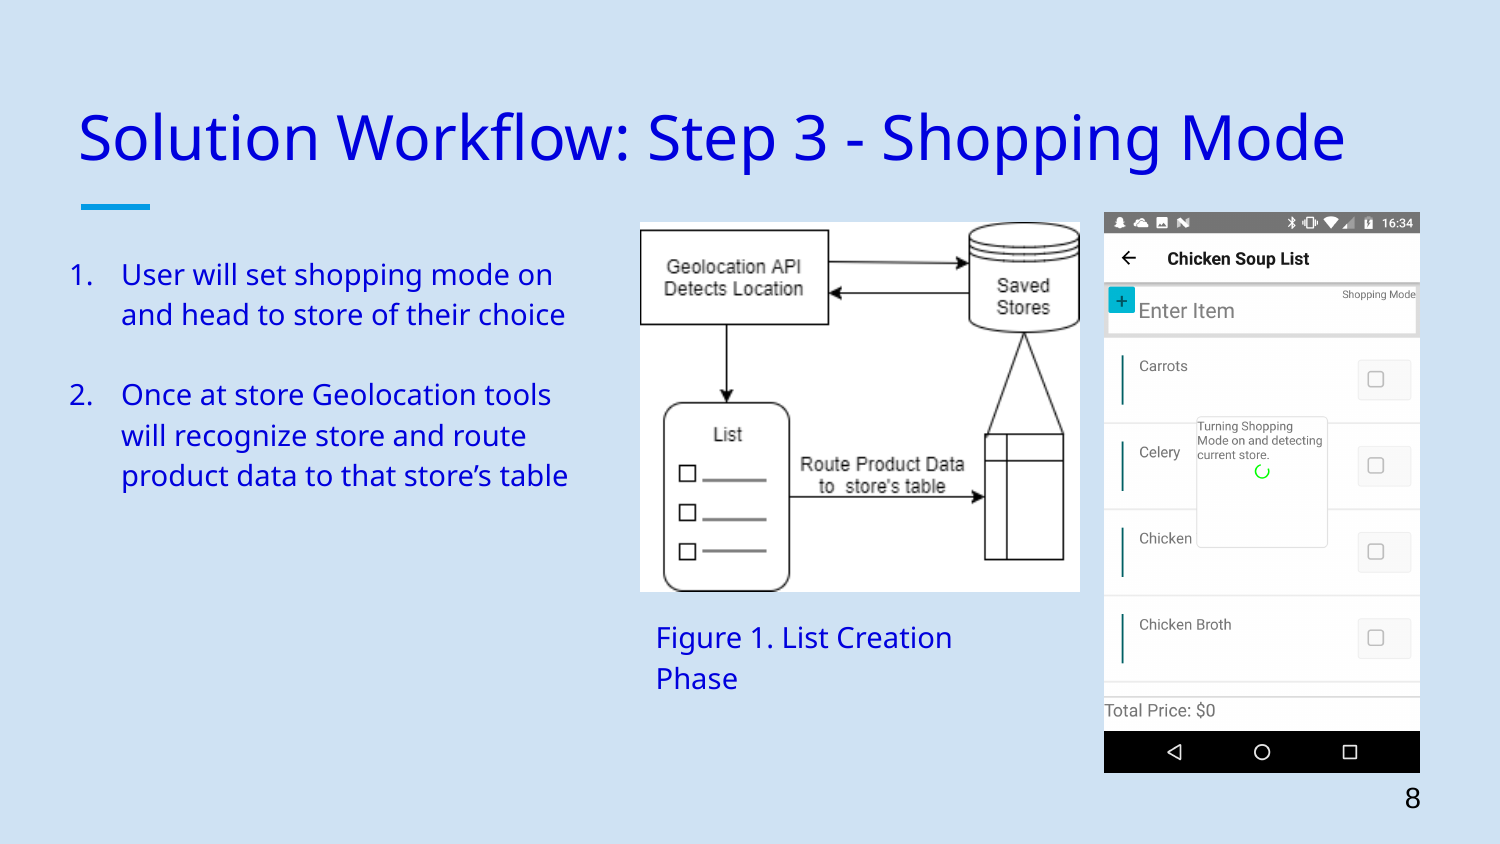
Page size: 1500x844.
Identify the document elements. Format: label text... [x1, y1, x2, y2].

picture [640, 222, 1080, 592]
picture [1104, 212, 1421, 774]
list Figure 1. List Creation Phase [640, 599, 970, 844]
title Solution Workflow: Step 3 - Shopping Mode [63, 75, 1437, 188]
slide_number ‹#› [1389, 764, 1480, 830]
list User will set shopping mode on and head to store of their choice Once at store Geolocation tools will recognize store and route product data to that store’s table [31, 235, 591, 797]
